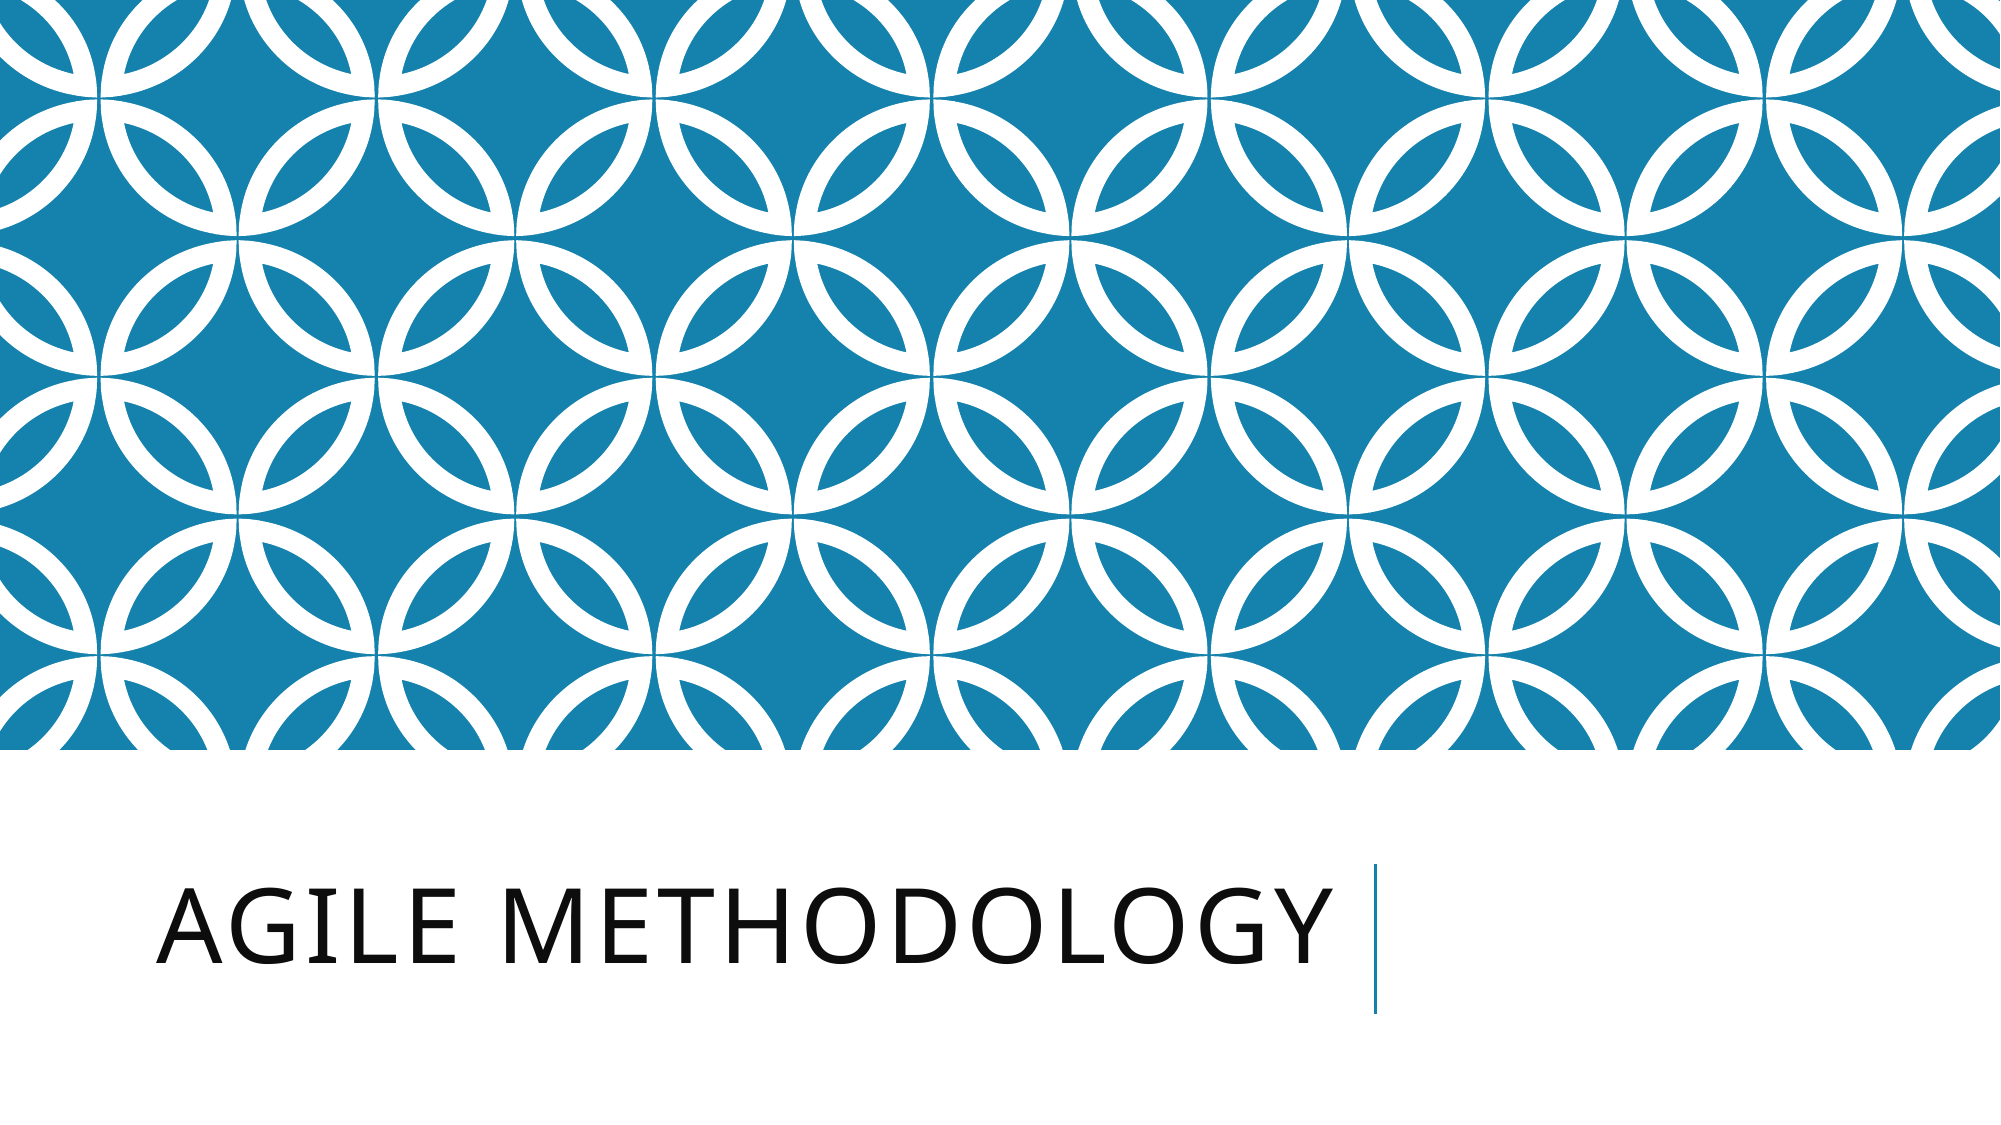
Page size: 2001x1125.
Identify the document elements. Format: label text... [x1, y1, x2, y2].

title AGILE methodology [75, 813, 1350, 1054]
